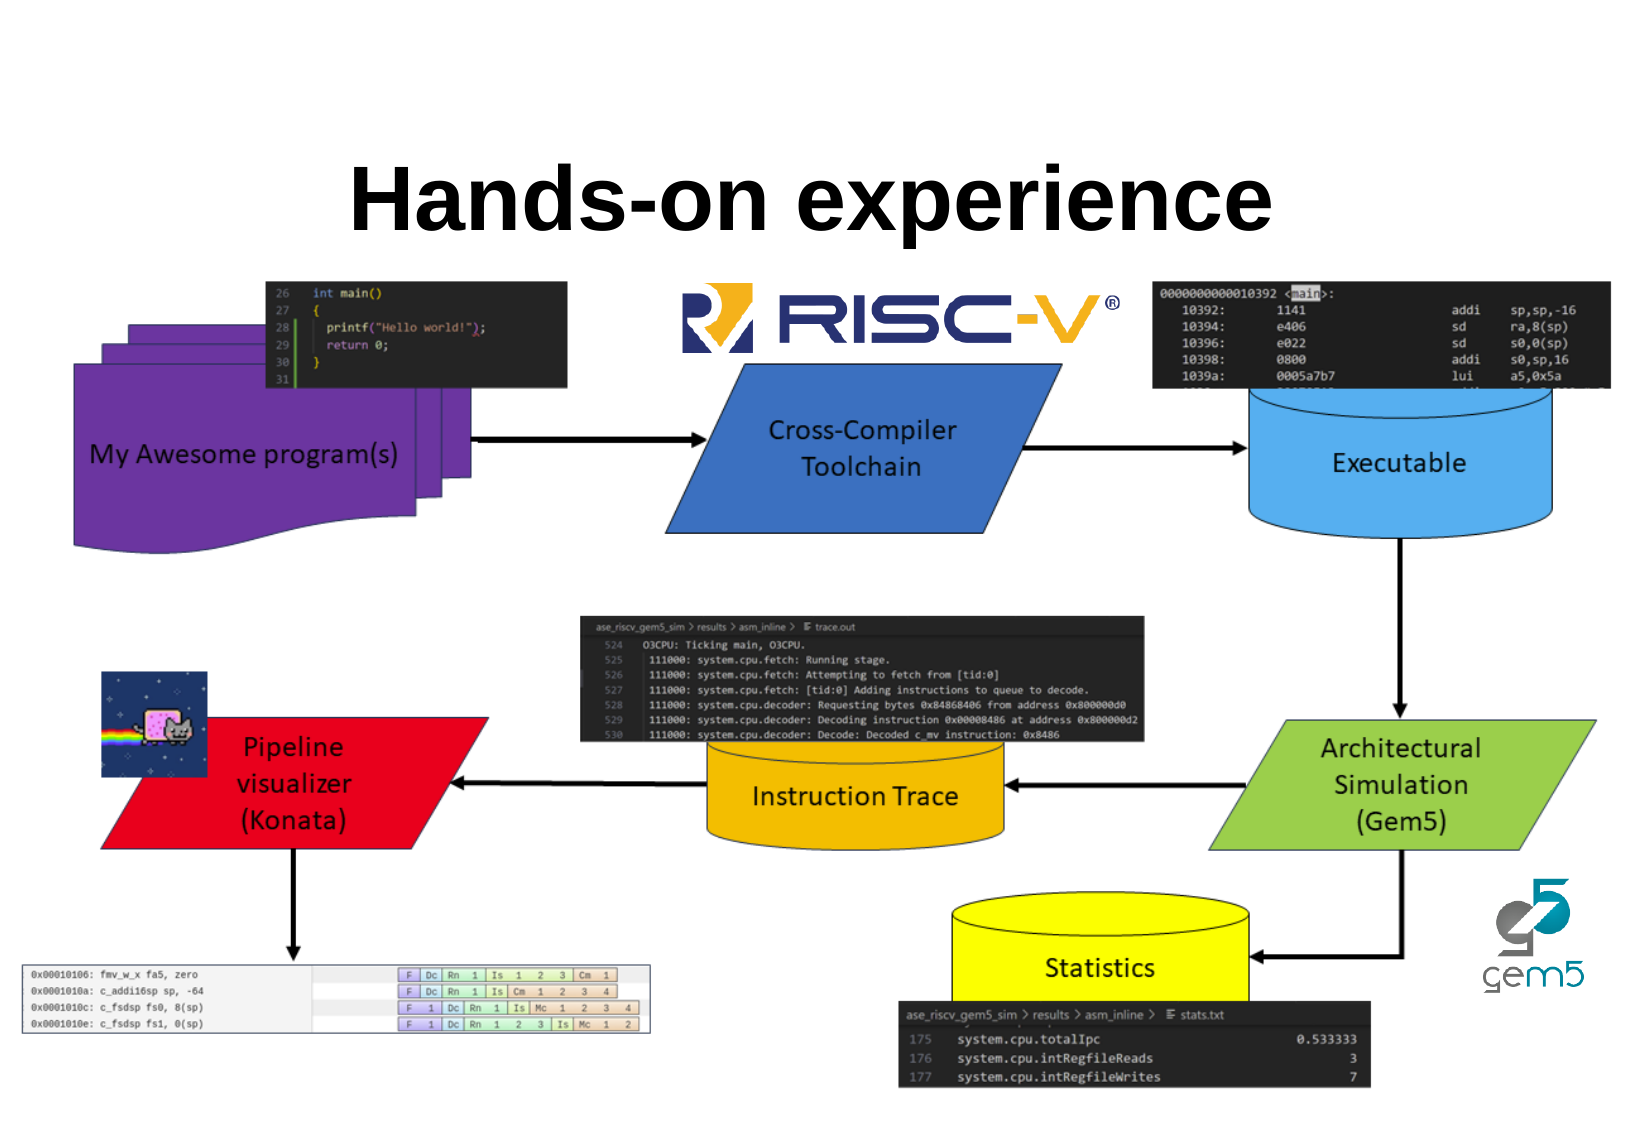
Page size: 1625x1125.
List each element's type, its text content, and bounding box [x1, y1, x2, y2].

picture [8, 207, 1625, 1117]
title Hands-on experience [120, 99, 1505, 205]
